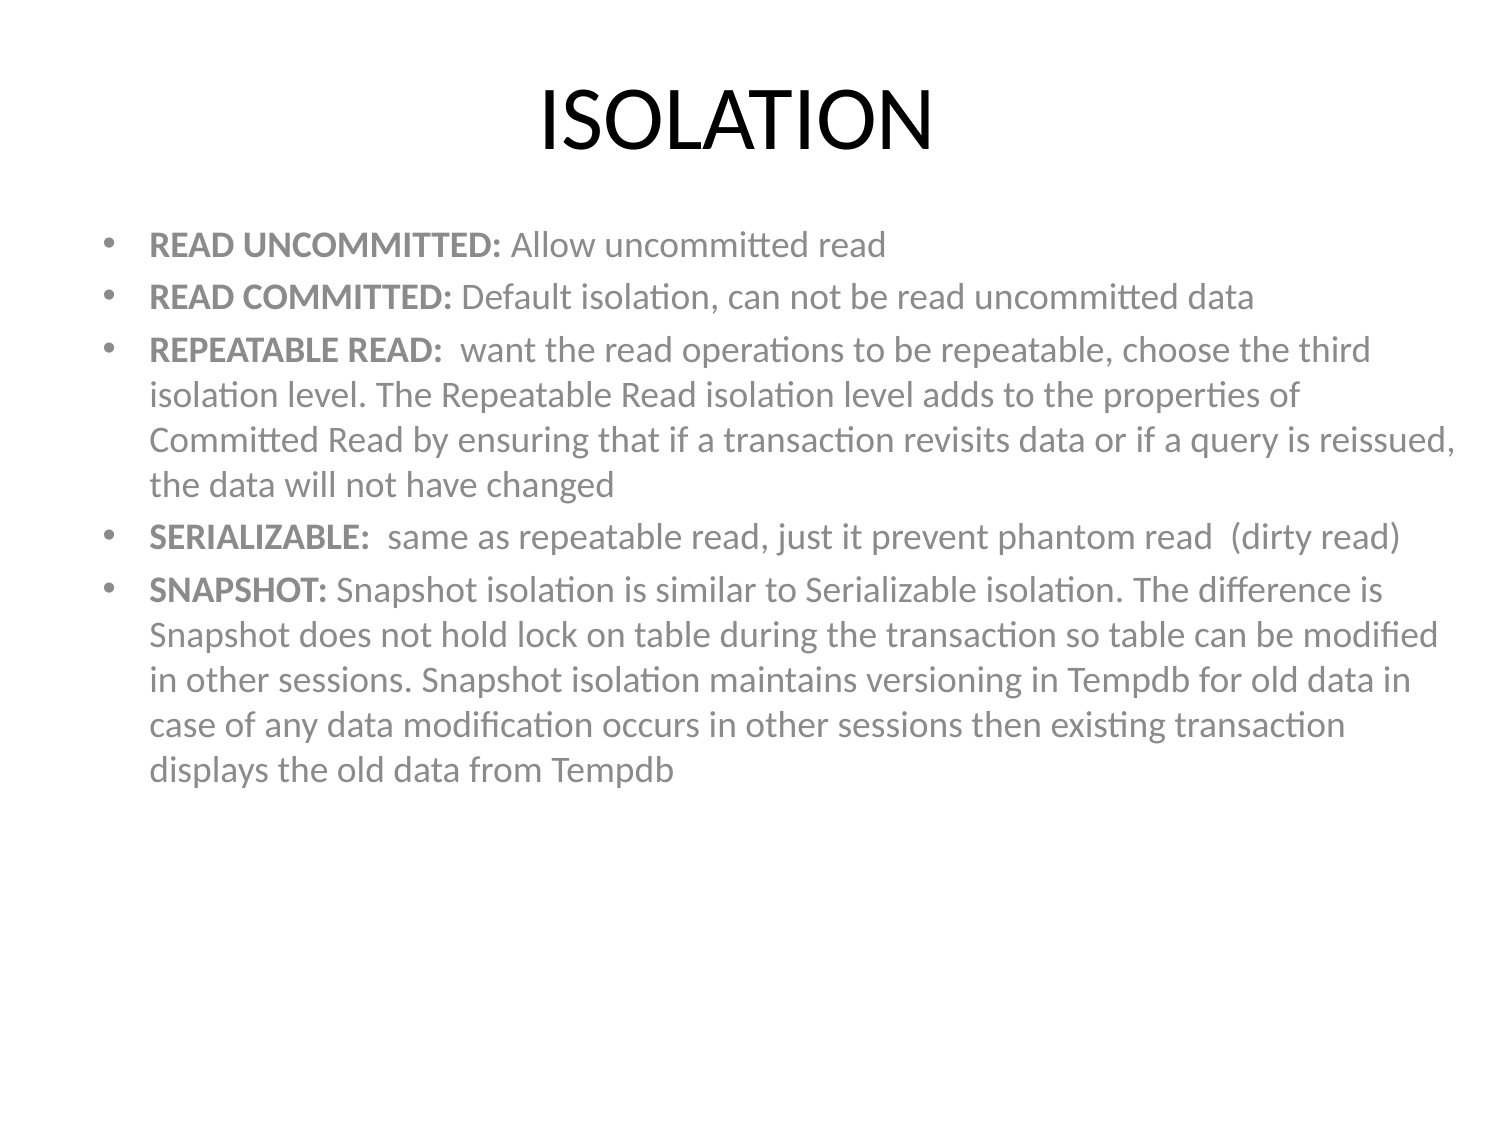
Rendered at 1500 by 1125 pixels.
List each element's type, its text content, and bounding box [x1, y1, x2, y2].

subtitle READ UNCOMMITTED: Allow uncommitted read READ COMMITTED: Default isolation, can not be read uncommitted data REPEATABLE READ: want the read operations to be repeatable, choose the third isolation level. The Repeatable Read isolation level adds to the properties of Committed Read by ensuring that if a transaction revisits data or if a query is reissued, the data will not have changed SERIALIZABLE: same as repeatable read, just it prevent phantom read (dirty read) SNAPSHOT: Snapshot isolation is similar to Serializable isolation. The difference is Snapshot does not hold lock on table during the transaction so table can be modified in other sessions. Snapshot isolation maintains versioning in Tempdb for old data in case of any data modification occurs in other sessions then existing transaction displays the old data from Tempdb [87, 212, 1488, 1075]
title ISOLATION [99, 37, 1375, 188]
